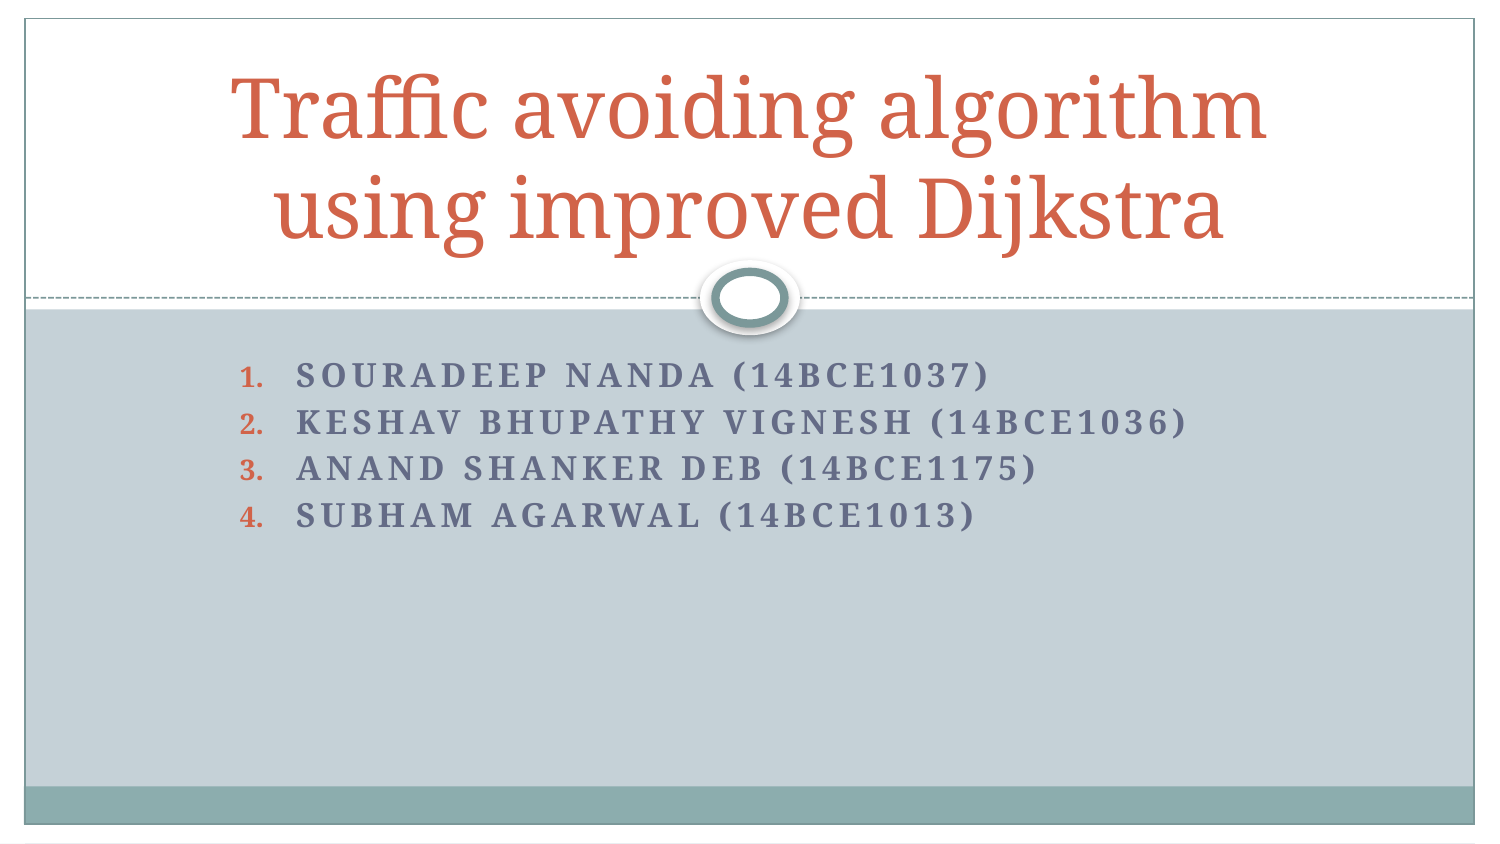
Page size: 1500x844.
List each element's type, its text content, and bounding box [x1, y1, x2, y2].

subtitle Souradeep Nanda (14BCE1037) KeshaV BhupatHy Vignesh (14BCE1036) Anand shanker deb (14BCE1175) Subham agarwal (14BCE1013) [225, 346, 1363, 563]
title Traffic avoiding algorithm using improved Dijkstra [112, 46, 1388, 263]
